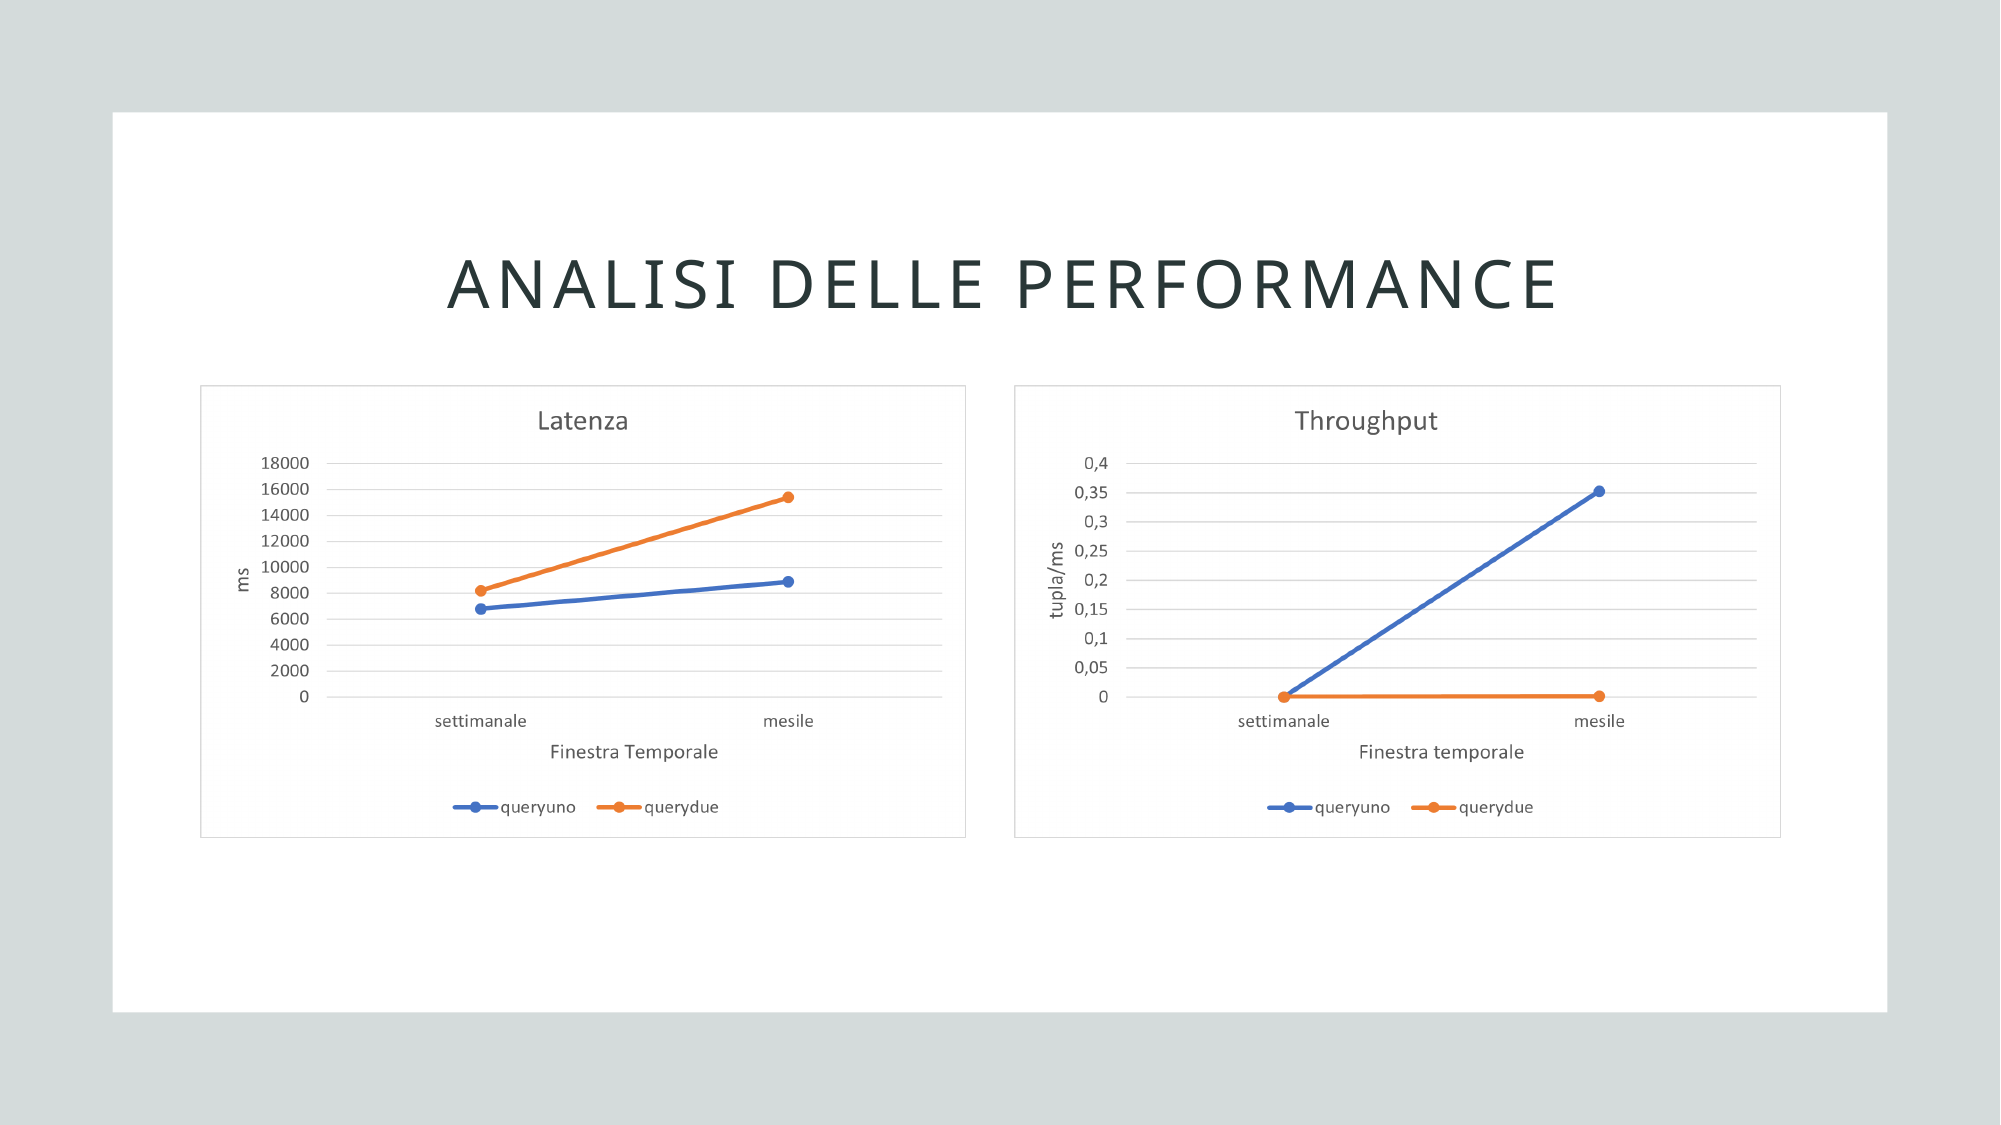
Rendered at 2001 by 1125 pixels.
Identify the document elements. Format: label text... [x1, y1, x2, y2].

picture [1014, 385, 1781, 838]
text_box [111, 111, 1888, 1013]
title ANALISI DELLE PERFORMANCE [225, 167, 1782, 331]
text_box [0, 0, 2000, 1125]
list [200, 385, 966, 838]
